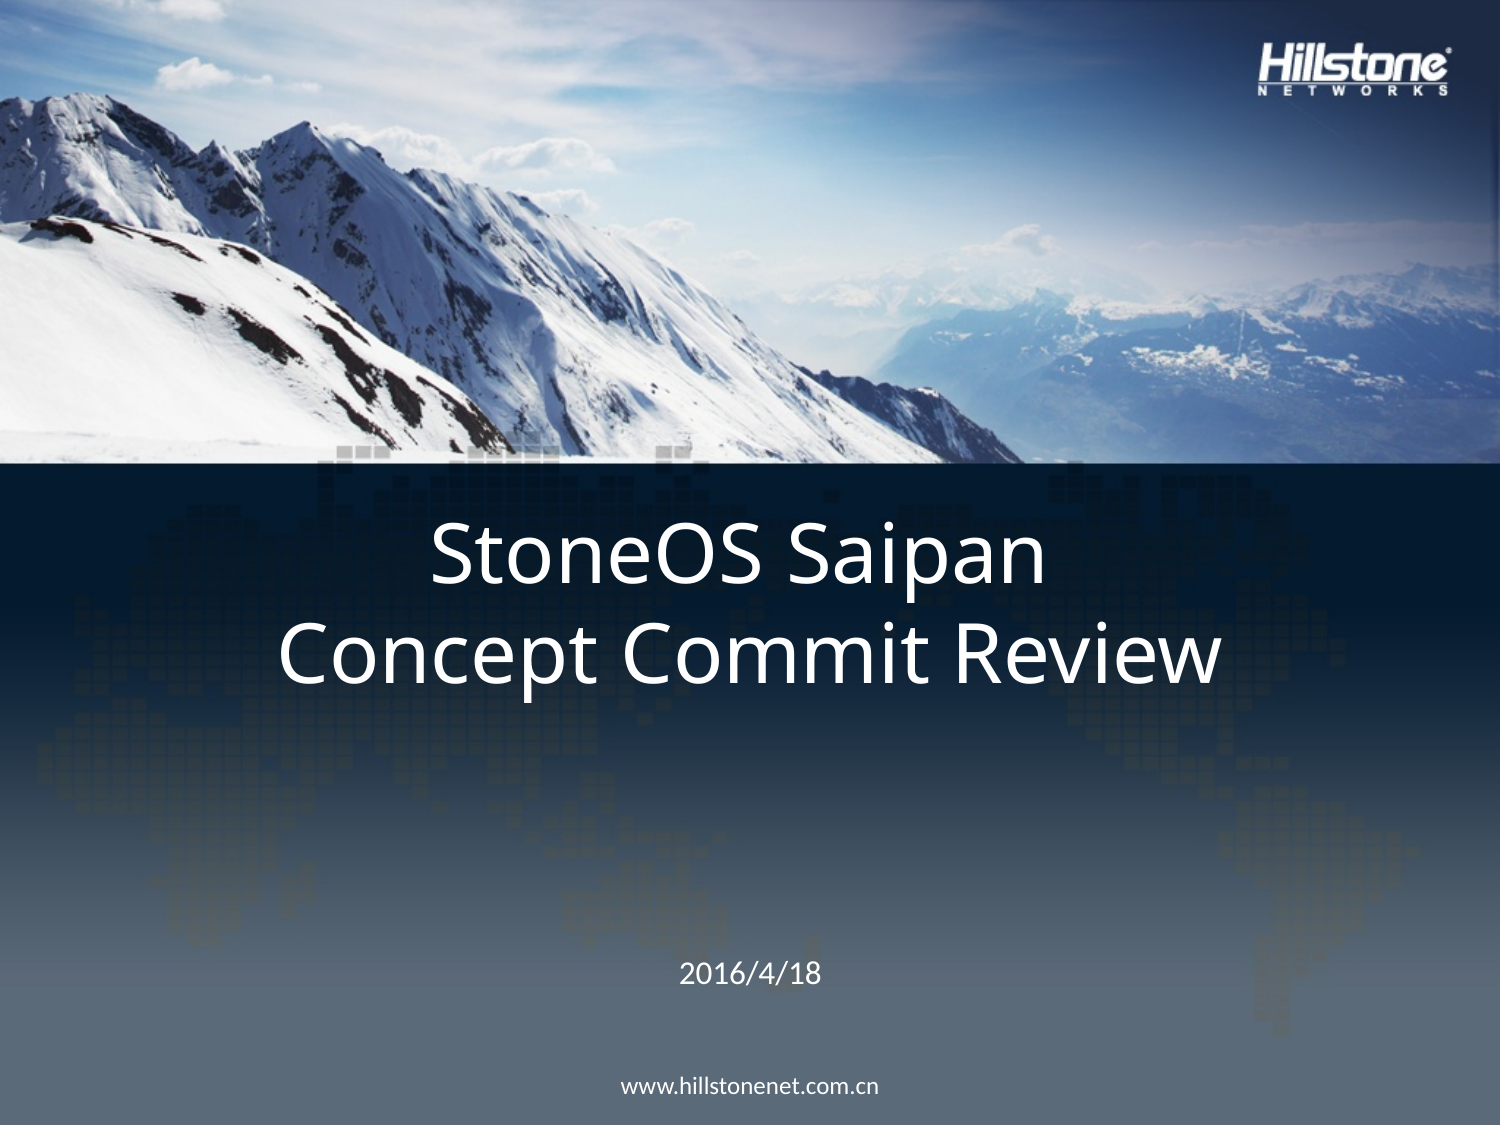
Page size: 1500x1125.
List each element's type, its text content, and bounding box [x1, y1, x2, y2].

text_box 2016/4/18 [555, 943, 945, 999]
title StoneOS Saipan Concept Commit Review [112, 479, 1388, 721]
picture [0, 0, 1500, 1125]
